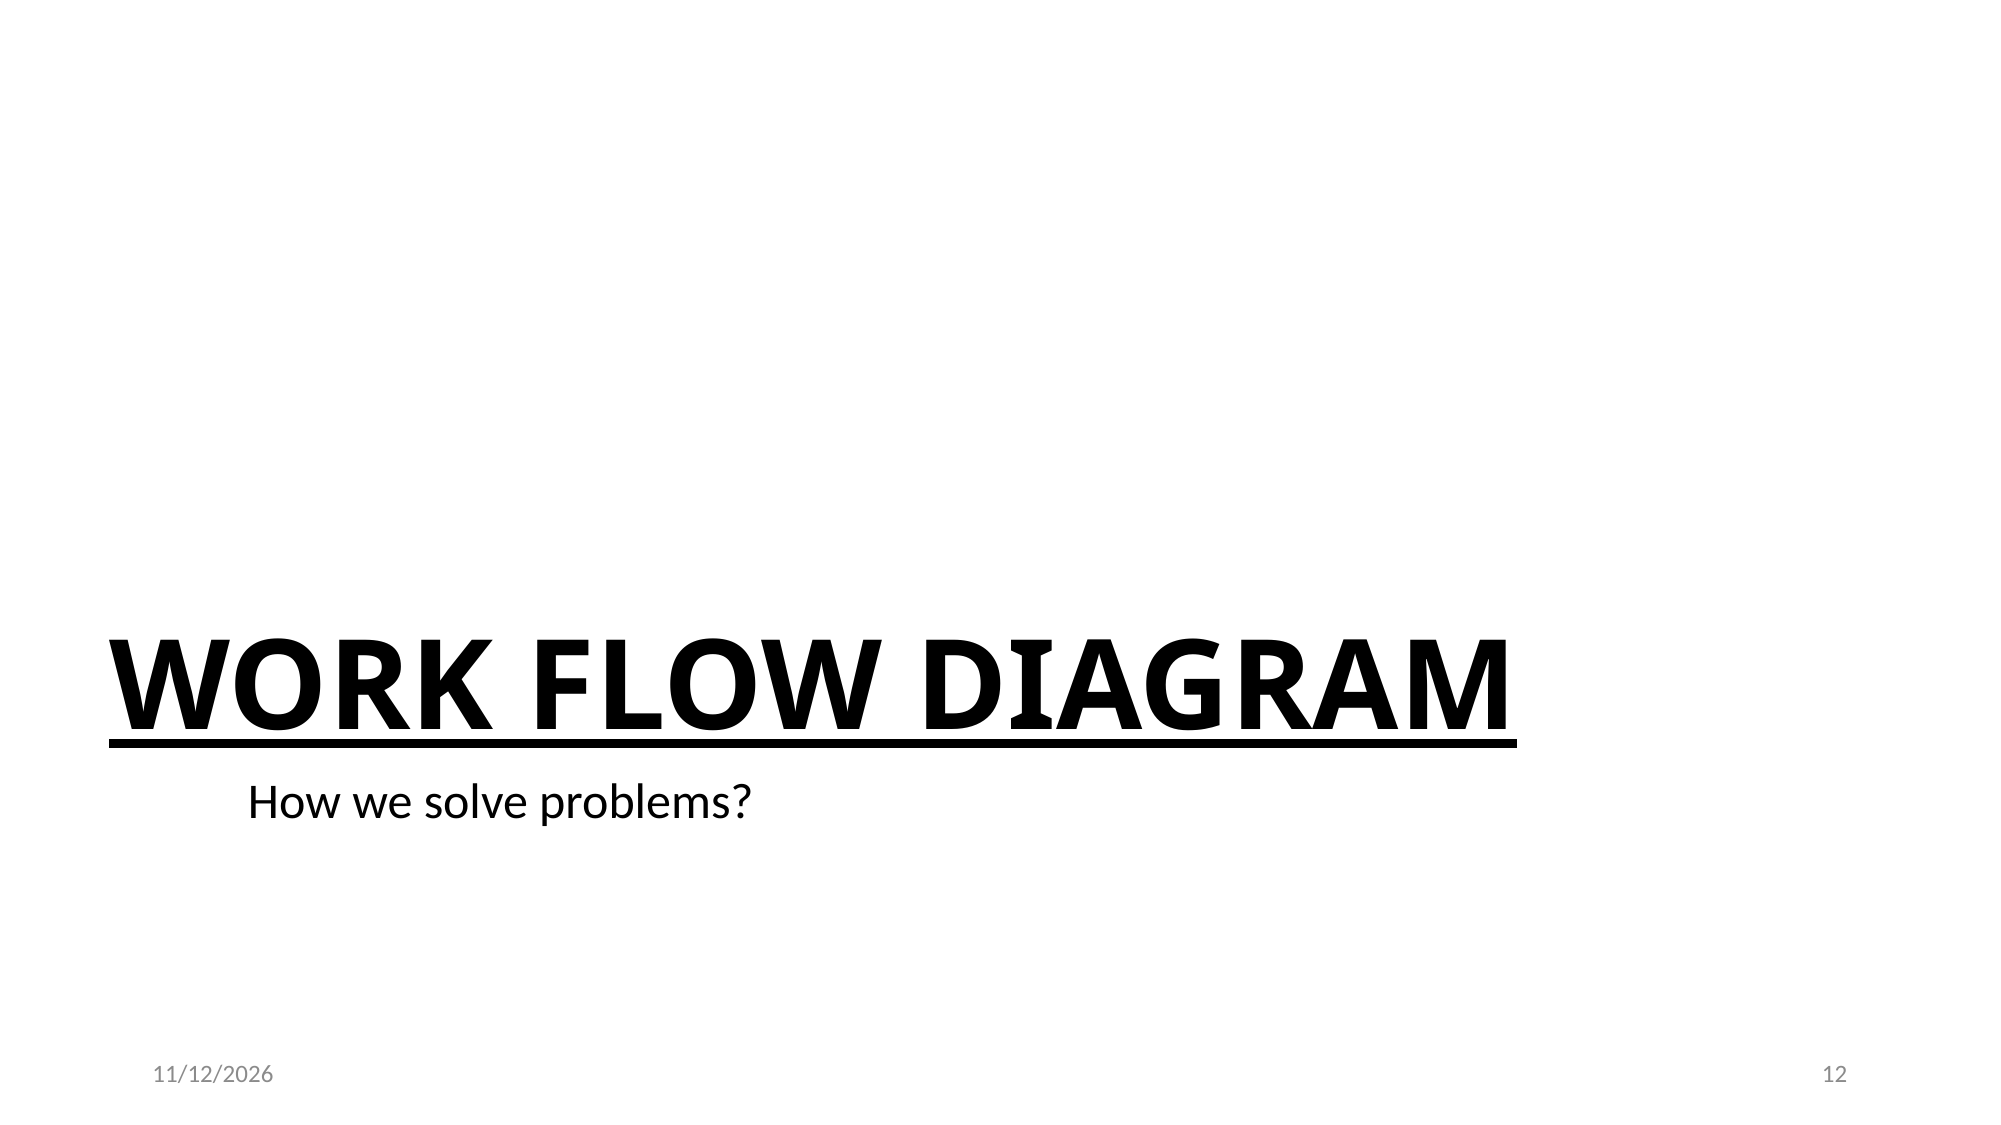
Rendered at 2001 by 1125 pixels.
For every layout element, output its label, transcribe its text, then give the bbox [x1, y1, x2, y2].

slide_number 12 [1412, 1042, 1863, 1103]
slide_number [137, 1042, 588, 1103]
subtitle How we solve problems? [0, 767, 1251, 1040]
title WORK FLOW DIAGRAM [89, 325, 1538, 765]
